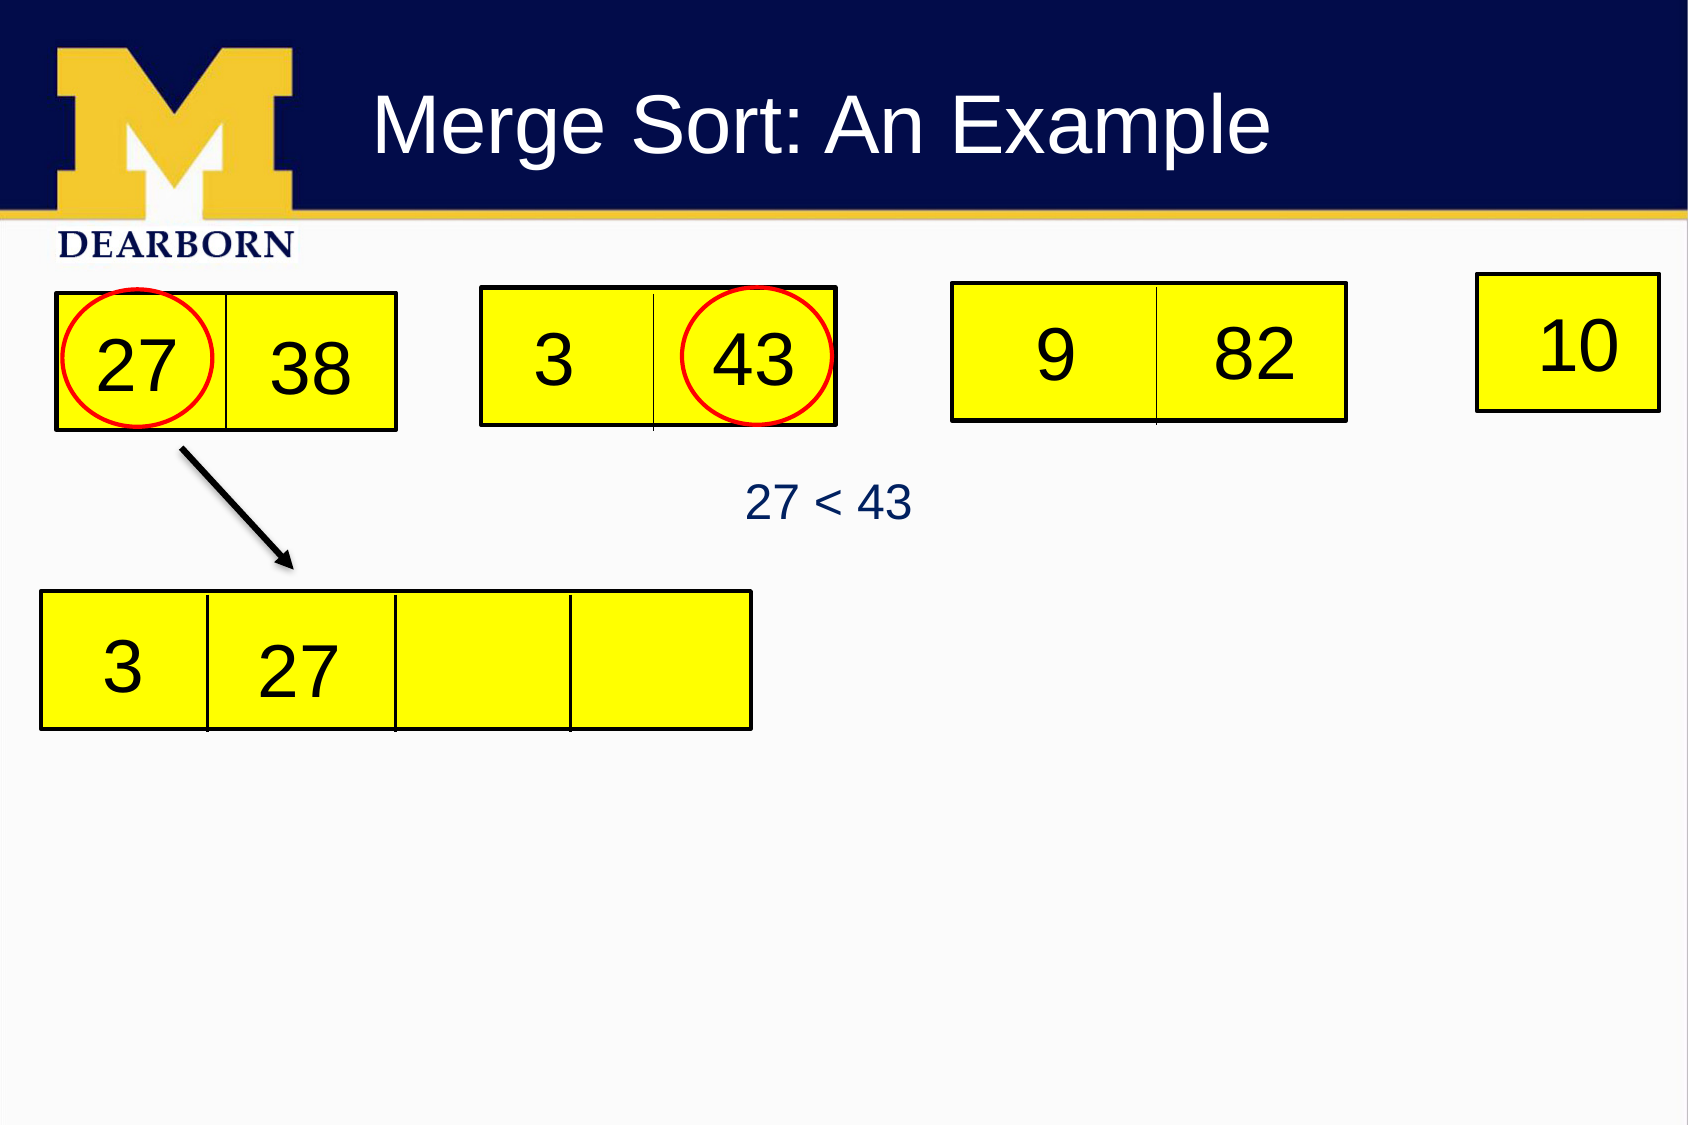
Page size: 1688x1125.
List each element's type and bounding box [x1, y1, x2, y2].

text_box [729, 462, 941, 538]
text_box [180, 447, 294, 570]
text_box [479, 285, 838, 432]
text_box [1475, 272, 1661, 413]
text_box [39, 589, 753, 733]
text_box [54, 287, 398, 432]
title [356, 62, 1688, 154]
picture [0, 0, 1688, 1125]
text_box [950, 281, 1348, 426]
